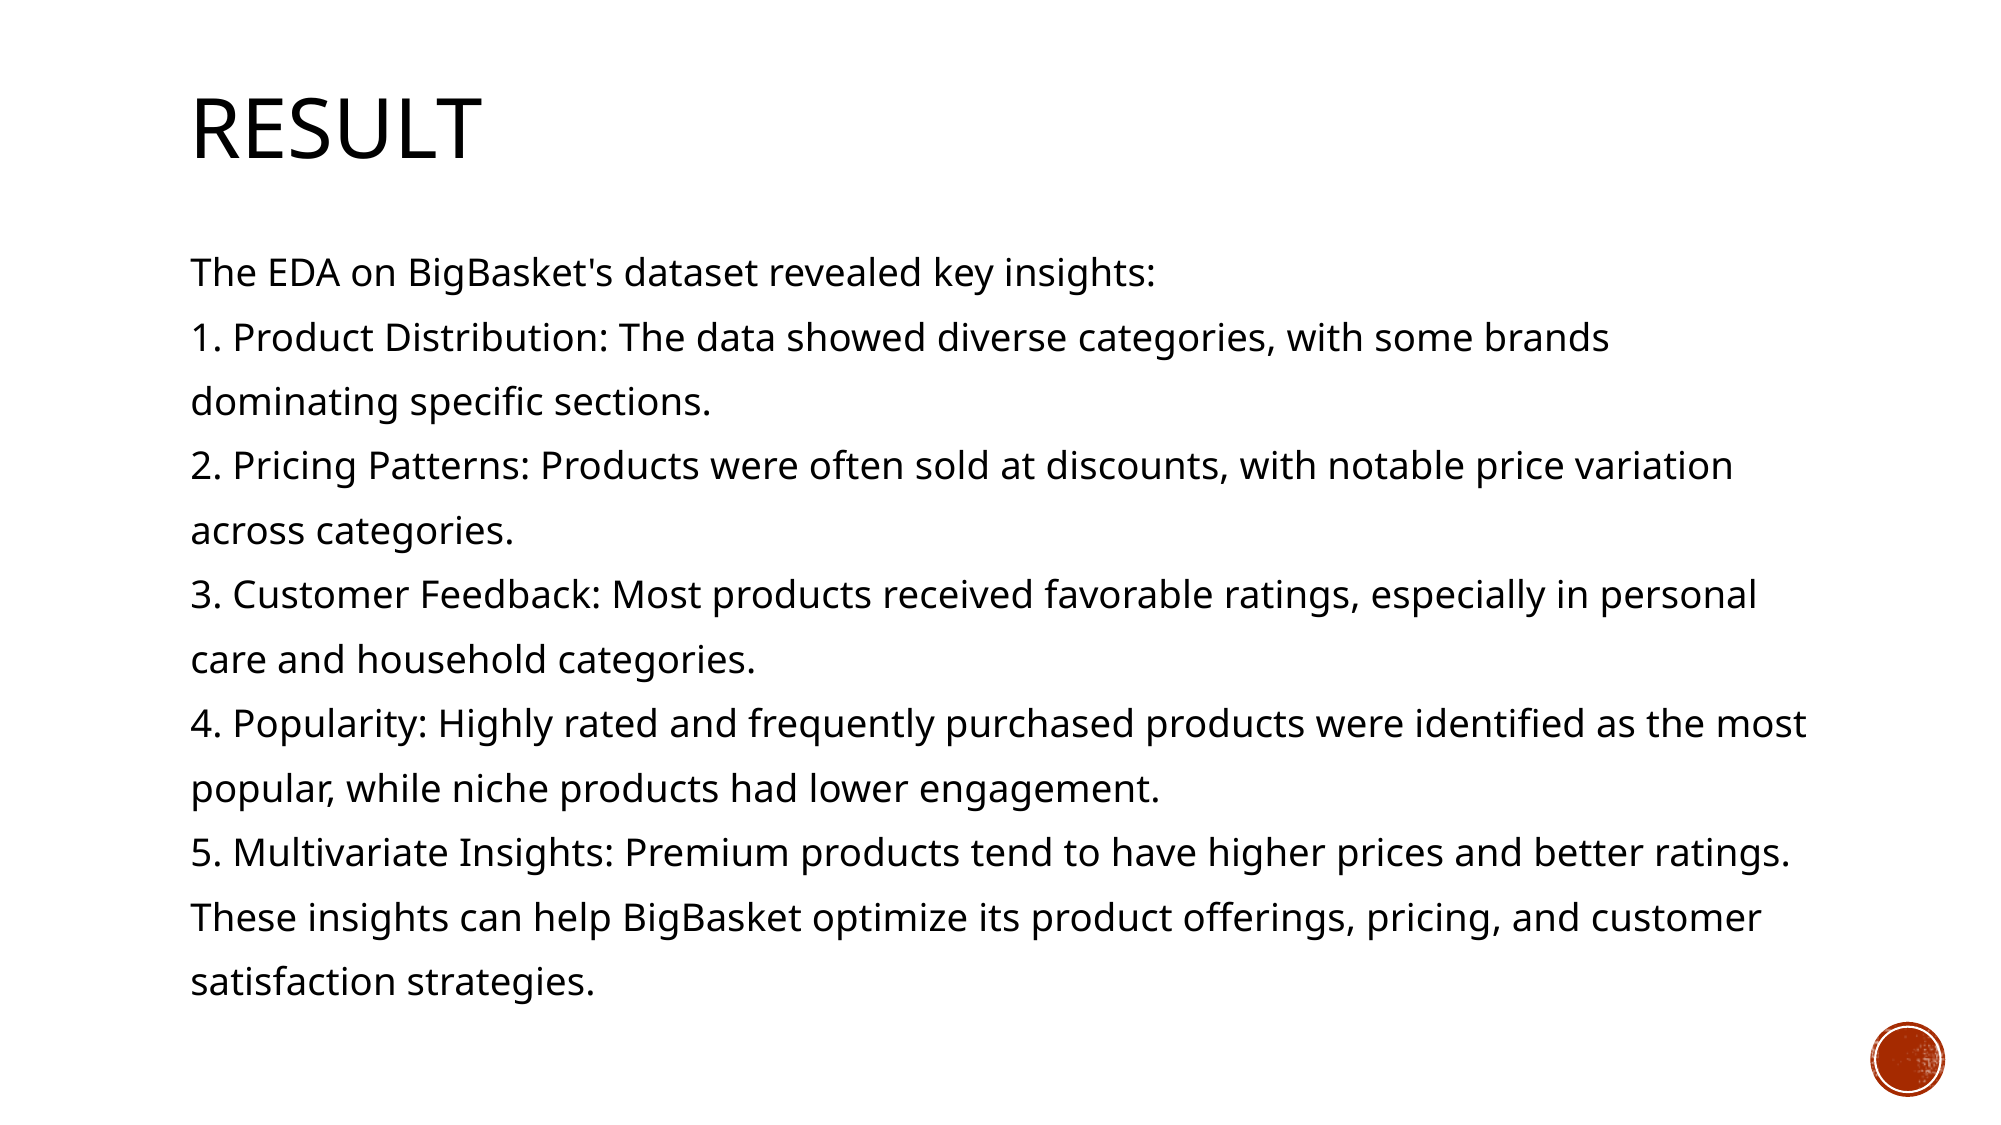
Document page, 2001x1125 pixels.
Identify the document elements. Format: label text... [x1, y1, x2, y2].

list The EDA on BigBasket's dataset revealed key insights: 1. Product Distribution: The data showed diverse categories, with some brands dominating specific sections. 2. Pricing Patterns: Products were often sold at discounts, with notable price variation across categories. 3. Customer Feedback: Most products received favorable ratings, especially in personal care and household categories. 4. Popularity: Highly rated and frequently purchased products were identified as the most popular, while niche products had lower engagement. 5. Multivariate Insights: Premium products tend to have higher prices and better ratings. These insights can help BigBasket optimize its product offerings, pricing, and customer satisfaction strategies. [175, 176, 1826, 1091]
title RESULT [174, 0, 1825, 264]
